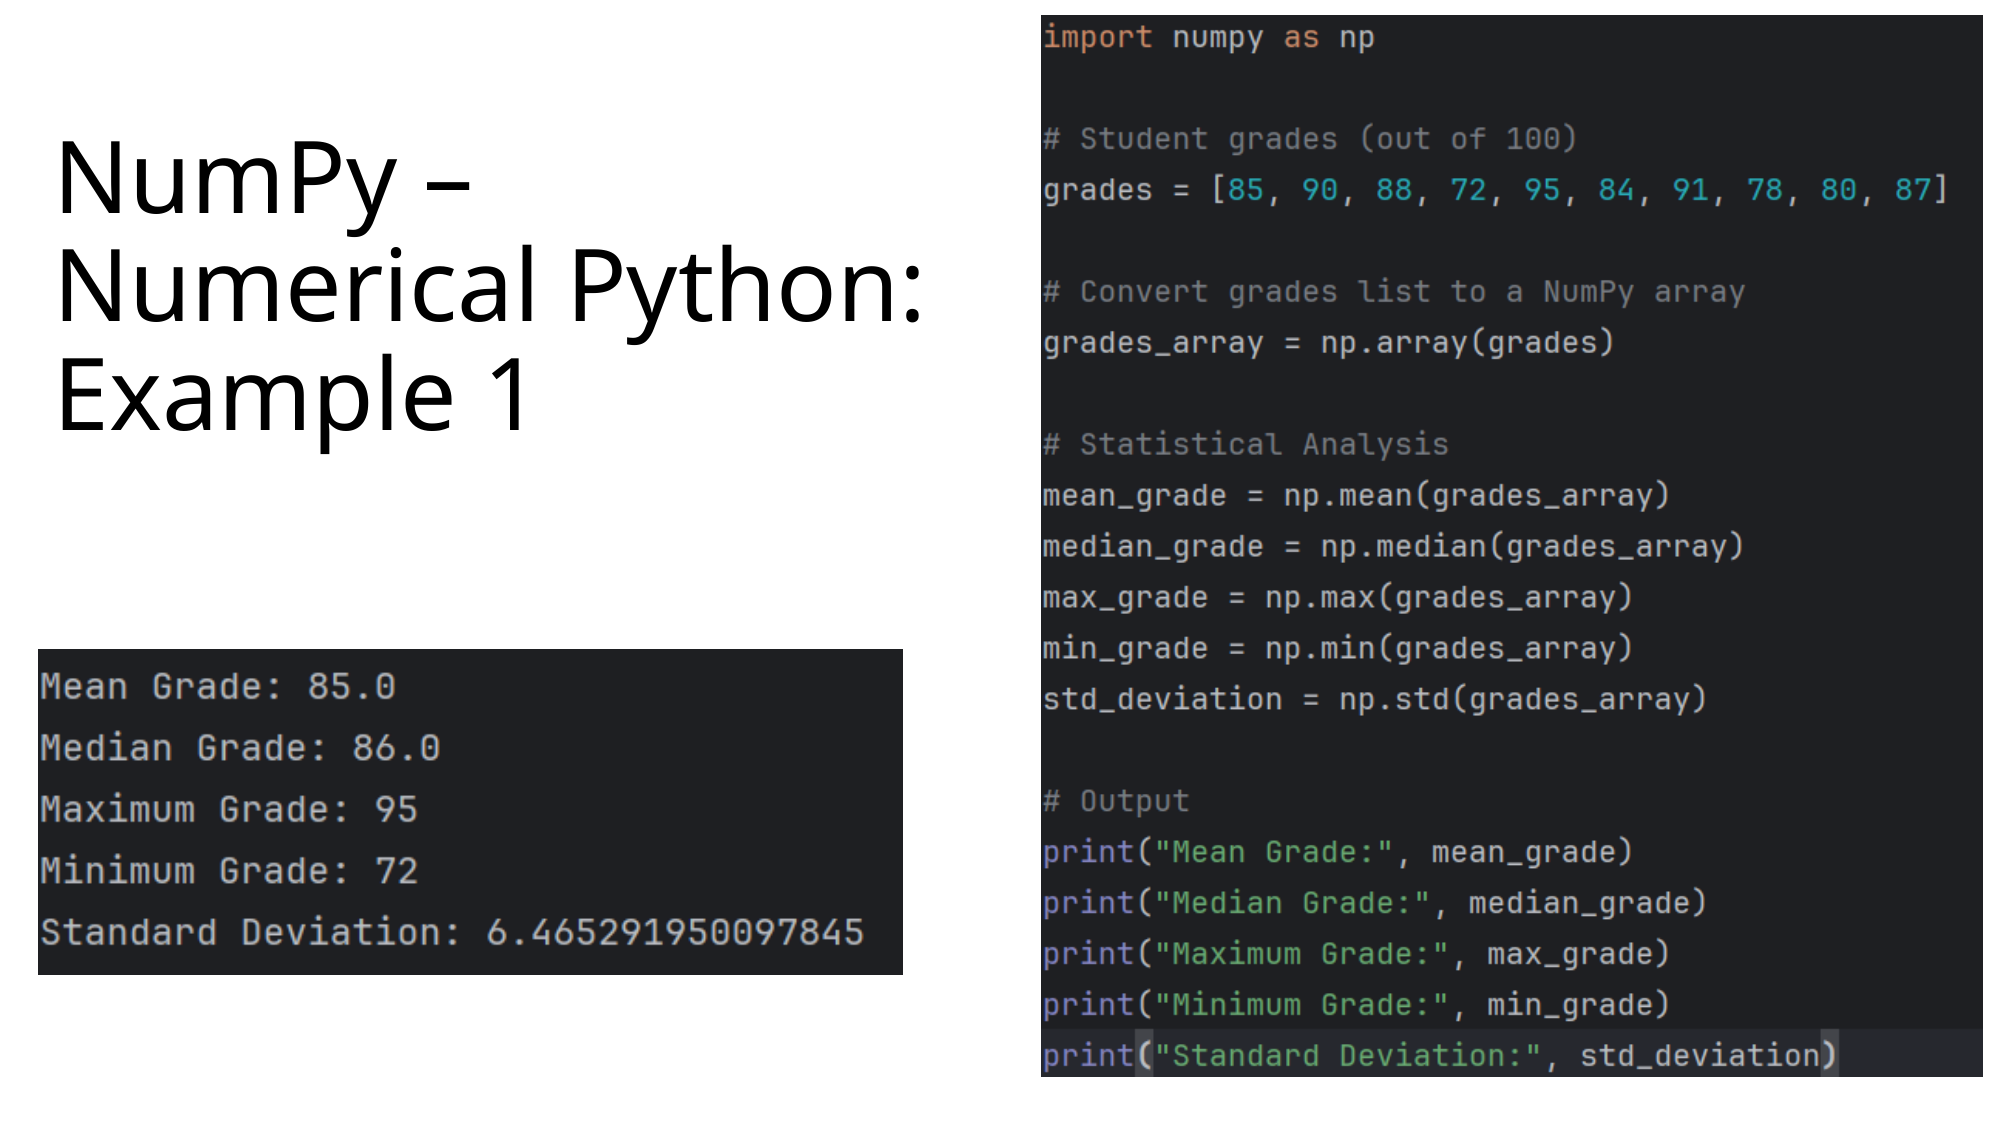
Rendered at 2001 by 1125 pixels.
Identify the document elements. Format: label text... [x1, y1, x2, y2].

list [1040, 14, 1984, 1078]
picture [37, 648, 904, 976]
title NumPy – Numerical Python: Example 1 [38, 79, 959, 608]
